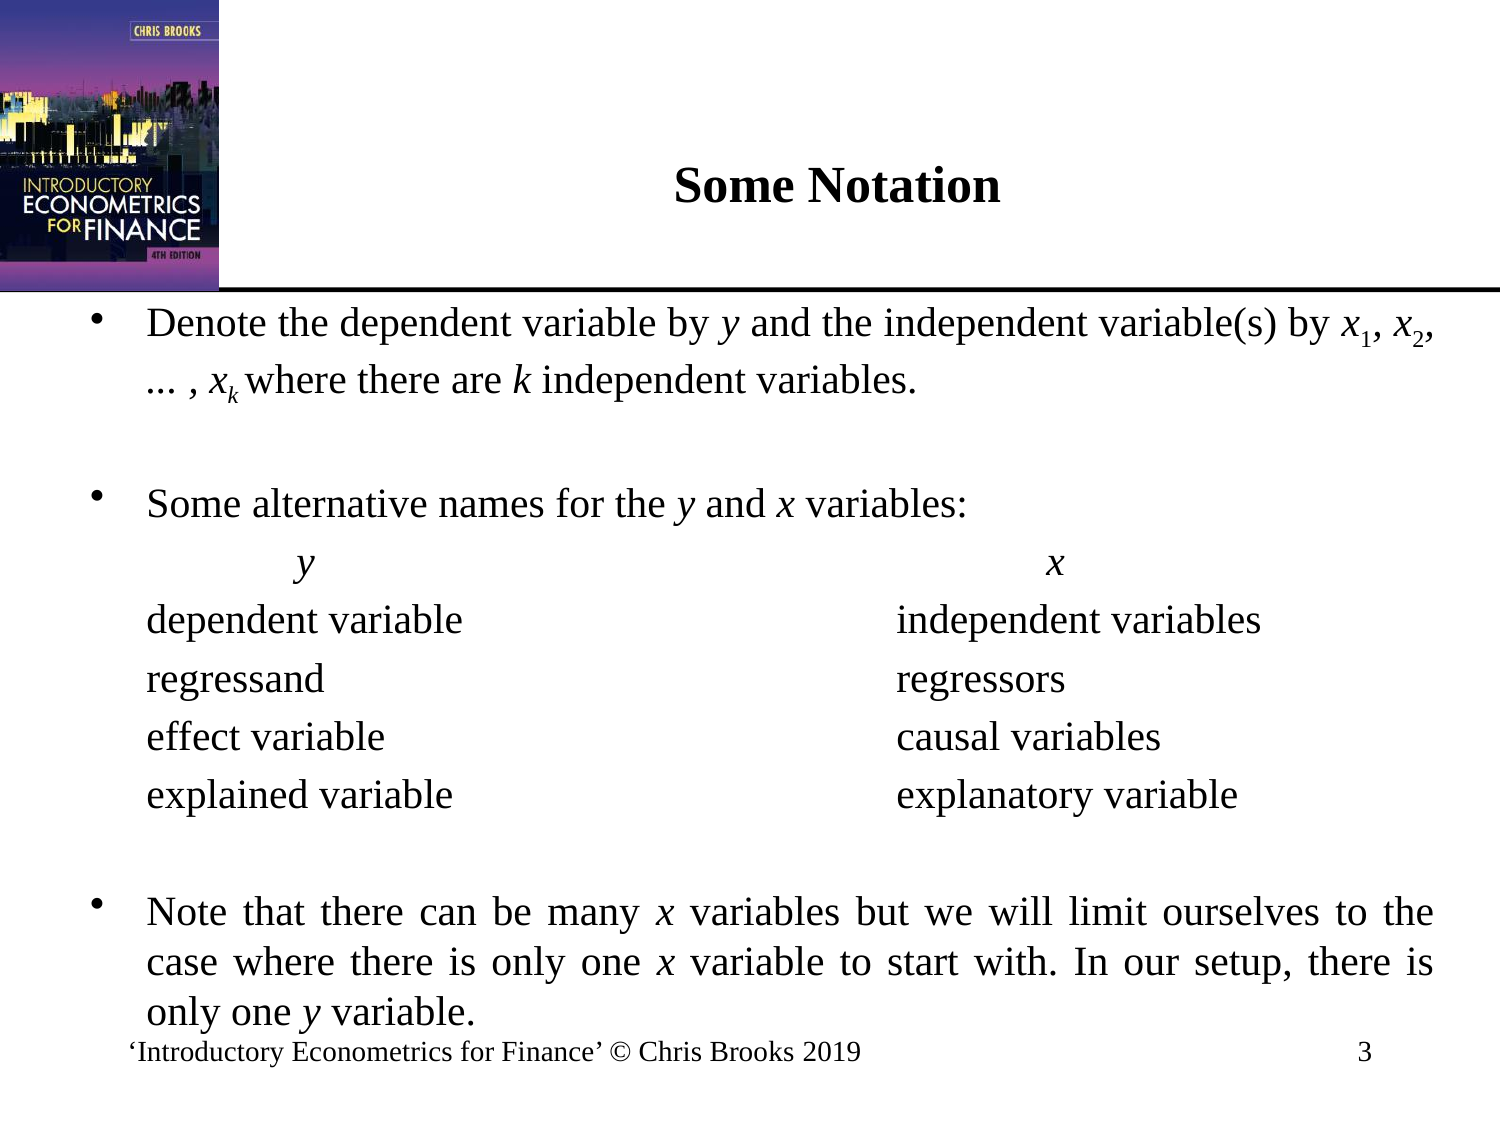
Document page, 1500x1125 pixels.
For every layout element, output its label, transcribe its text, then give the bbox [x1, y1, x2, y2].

list Denote the dependent variable by y and the independent variable(s) by x1, x2, ... , xk where there are k independent variables. Some alternative names for the y and x variables: y x dependent variable independent variables regressand regressors effect variable causal variables explained variable explanatory variable Note that there can be many x variables but we will limit ourselves to the case where there is only one x variable to start with. In our setup, there is only one y variable. [75, 287, 1450, 1000]
title Some Notation [200, 87, 1475, 275]
slide_number 3 [1074, 1024, 1388, 1101]
slide_number ‘Introductory Econometrics for Finance’ © Chris Brooks 2019 [112, 1024, 963, 1101]
picture [0, 0, 219, 291]
